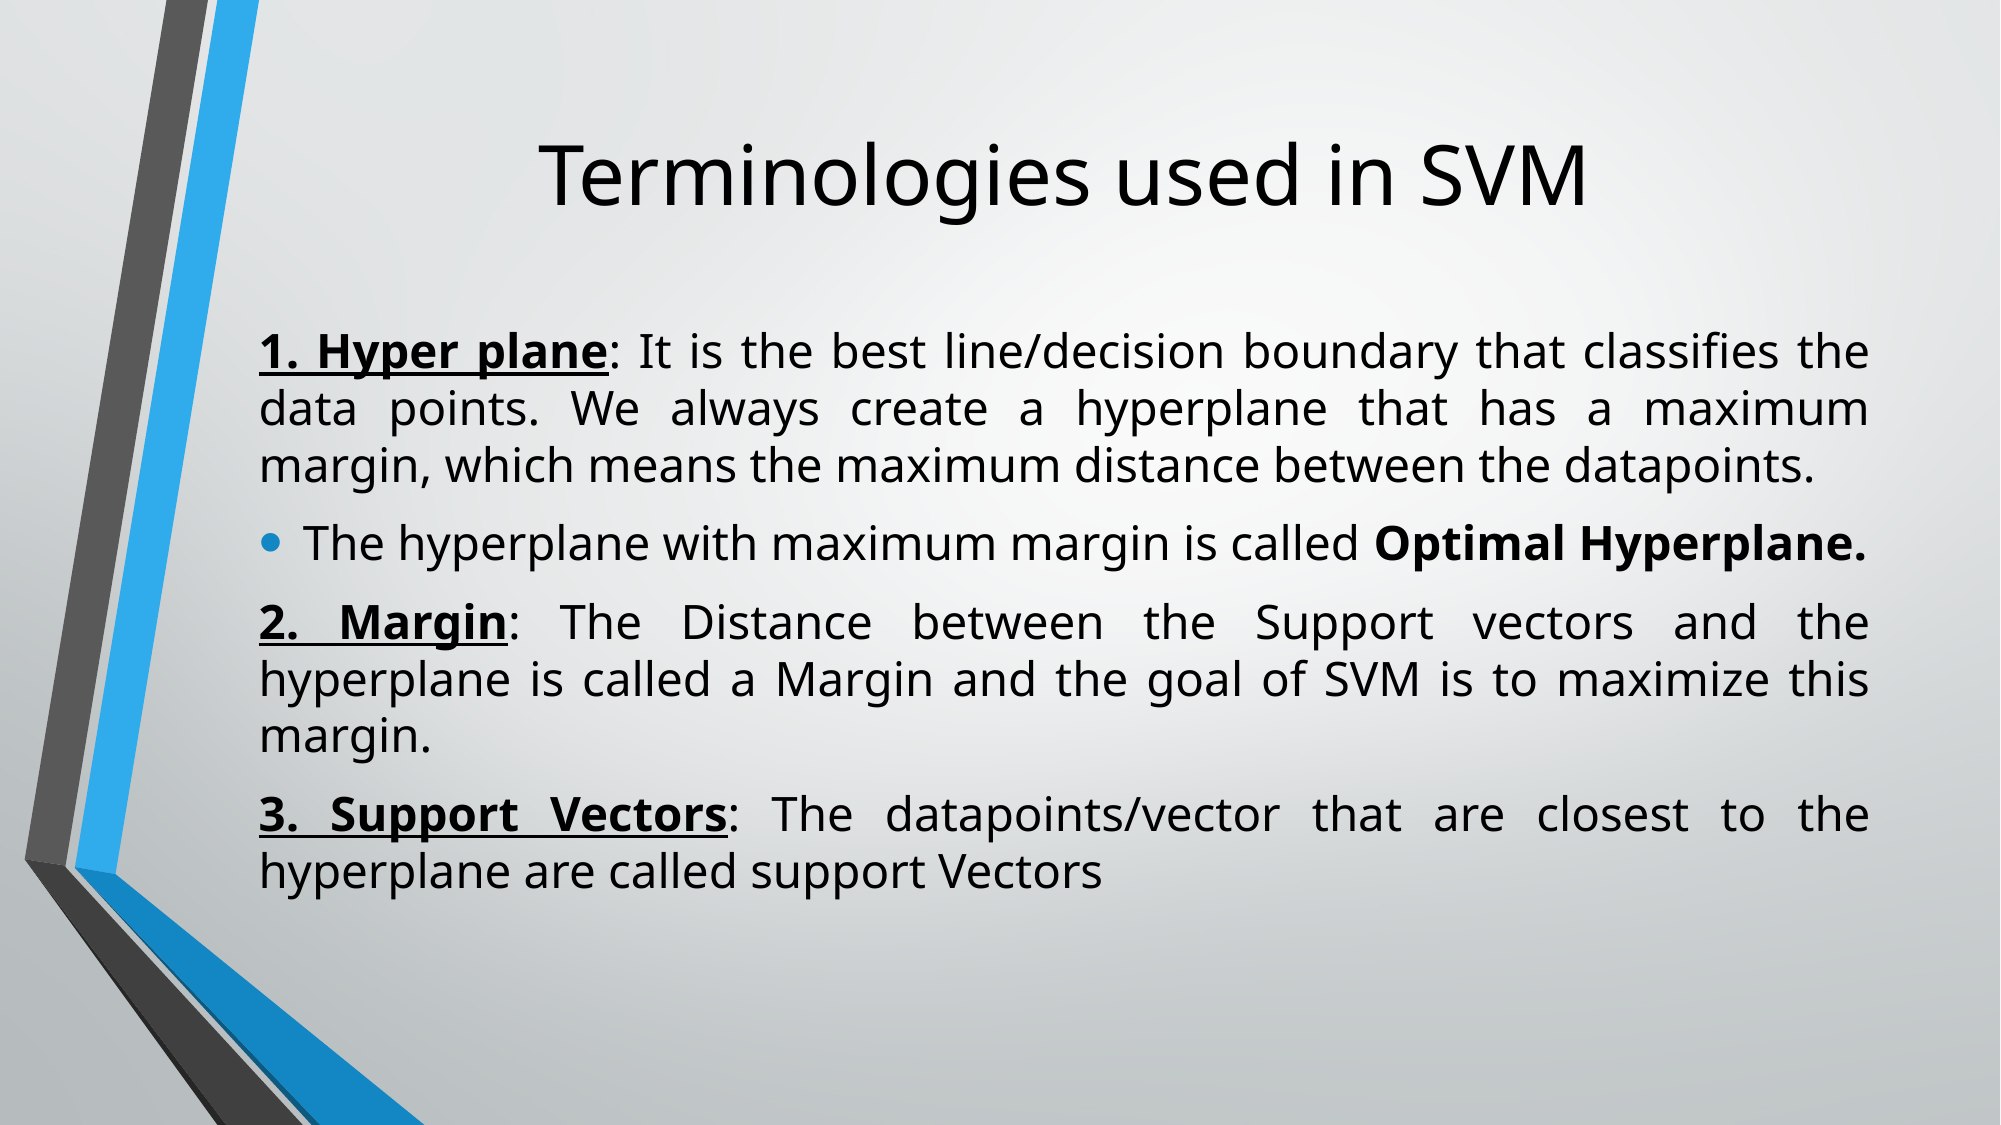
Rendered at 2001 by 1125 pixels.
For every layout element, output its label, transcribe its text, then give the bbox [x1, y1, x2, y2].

title Terminologies used in SVM [243, 47, 1887, 268]
list 1. Hyper plane: It is the best line/decision boundary that classifies the data points. We always create a hyperplane that has a maximum margin, which means the maximum distance between the datapoints. The hyperplane with maximum margin is called Optimal Hyperplane. 2. Margin: The Distance between the Support vectors and the hyperplane is called a Margin and the goal of SVM is to maximize this margin. 3. Support Vectors: The datapoints/vector that are closest to the hyperplane are called support Vectors [243, 268, 1887, 950]
